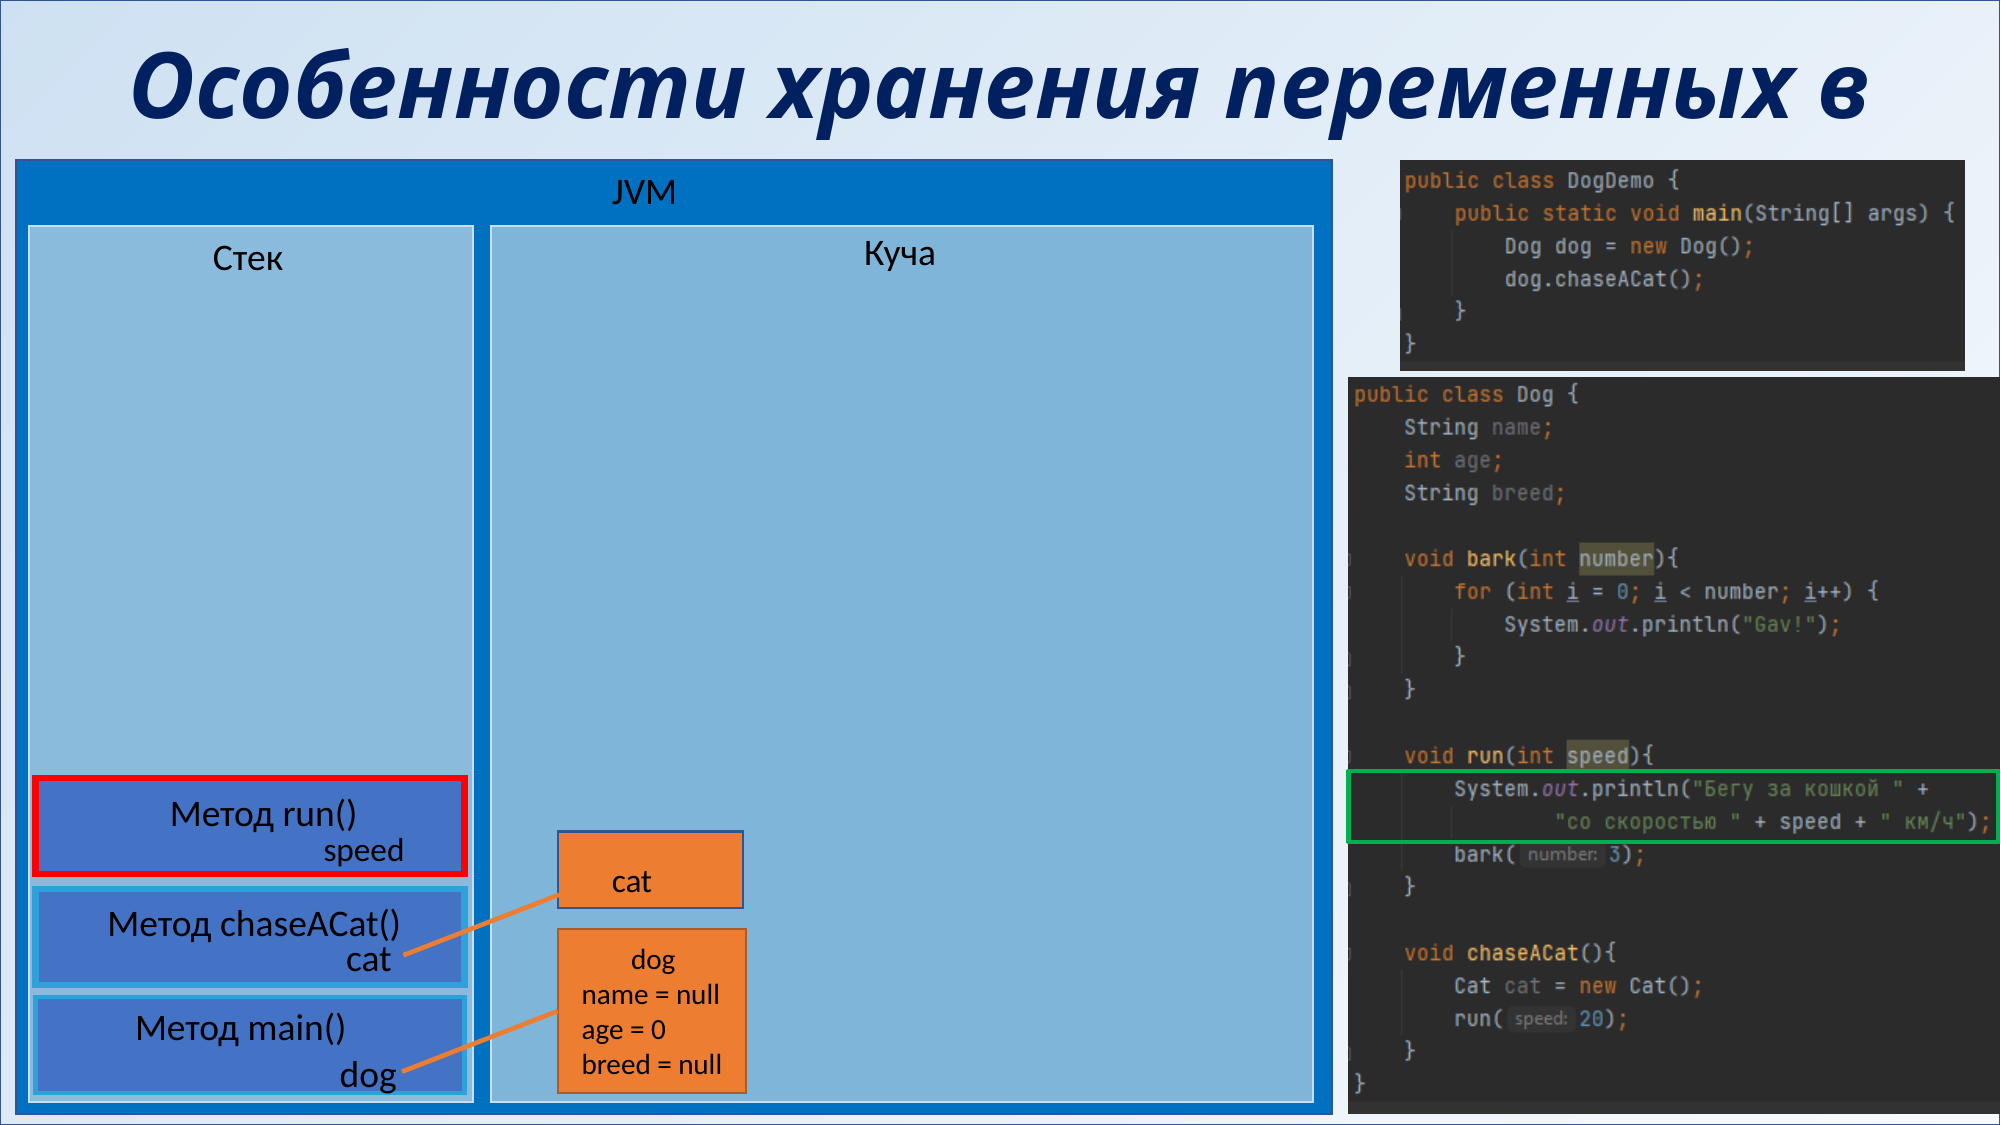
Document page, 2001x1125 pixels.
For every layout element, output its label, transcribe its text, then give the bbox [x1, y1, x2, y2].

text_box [15, 160, 1333, 1114]
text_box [401, 1010, 558, 1072]
text_box [0, 0, 2000, 1125]
text_box Особенности хранения переменных в памяти [98, 31, 1902, 149]
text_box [403, 894, 560, 956]
picture [1400, 160, 1965, 371]
picture [1348, 377, 2000, 1114]
